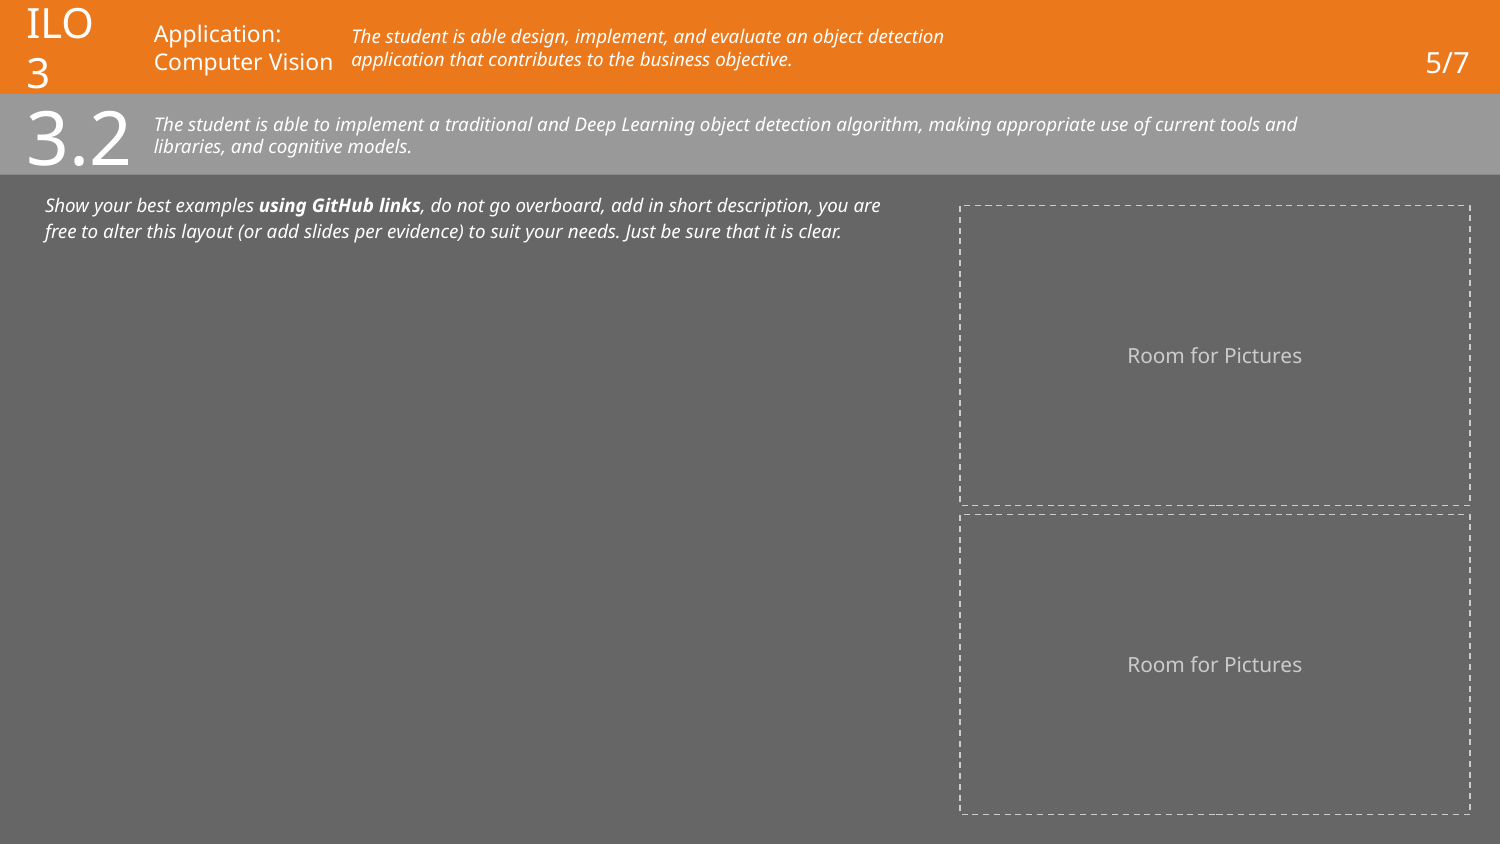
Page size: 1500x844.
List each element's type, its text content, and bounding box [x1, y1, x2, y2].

title 3.2 [11, 94, 138, 176]
list Show your best examples using GitHub links, do not go overboard, add in short description, you are free to alter this layout (or add slides per evidence) to suit your needs. Just be sure that it is clear. [30, 176, 930, 815]
title 5/7 [1159, 0, 1485, 95]
title Application: Computer Vision [138, 0, 364, 95]
title The student is able design, implement, and evaluate an object detection application that contributes to the business objective. [364, 0, 1027, 95]
title The student is able to implement a traditional and Deep Learning object detection algorithm, making appropriate use of current tools and libraries, and cognitive models. [138, 94, 1339, 176]
title ILO 3 [11, 0, 138, 94]
